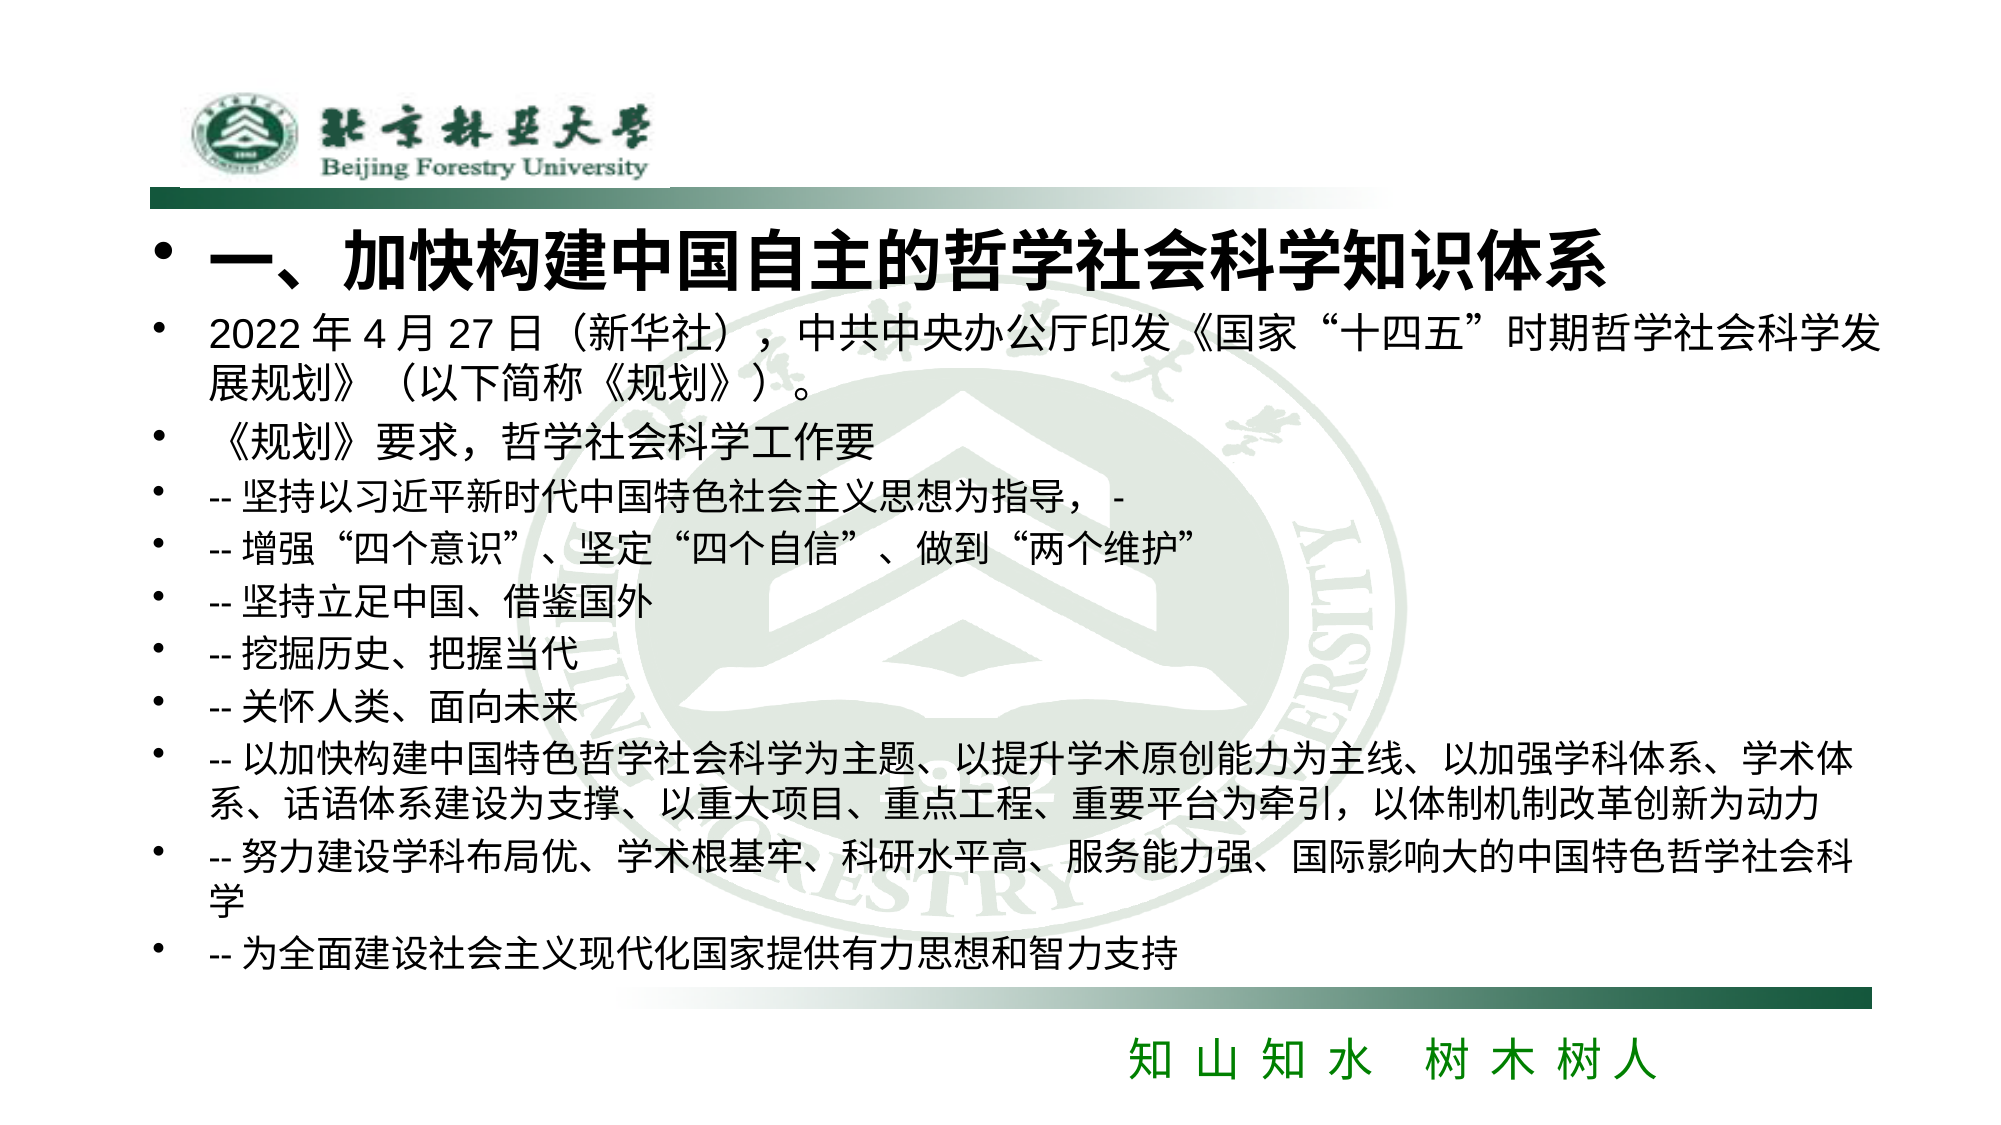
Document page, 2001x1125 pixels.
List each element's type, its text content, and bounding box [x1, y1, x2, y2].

picture [150, 78, 1556, 209]
list 一、加快构建中国自主的哲学社会科学知识体系 2022年4月27日（新华社），中共中央办公厅印发《国家“十四五”时期哲学社会科学发展规划》（以下简称《规划》）。 《规划》要求，哲学社会科学工作要 --坚持以习近平新时代中国特色社会主义思想为指导，- --增强“四个意识”、坚定“四个自信”、做到“两个维护” --坚持立足中国、借鉴国外 --挖掘历史、把握当代 --关怀人类、面向未来 --以加快构建中国特色哲学社会科学为主题、以提升学术原创能力为主线、以加强学科体系、学术体系、话语体系建设为支撑、以重大项目、重点工程、重要平台为牵引，以体制机制改革创新为动力 --努力建设学科布局优、学术根基牢、科研水平高、服务能力强、国际影响大的中国特色哲学社会科学 --为全面建设社会主义现代化国家提供有力思想和智力支持 [137, 211, 1905, 1014]
